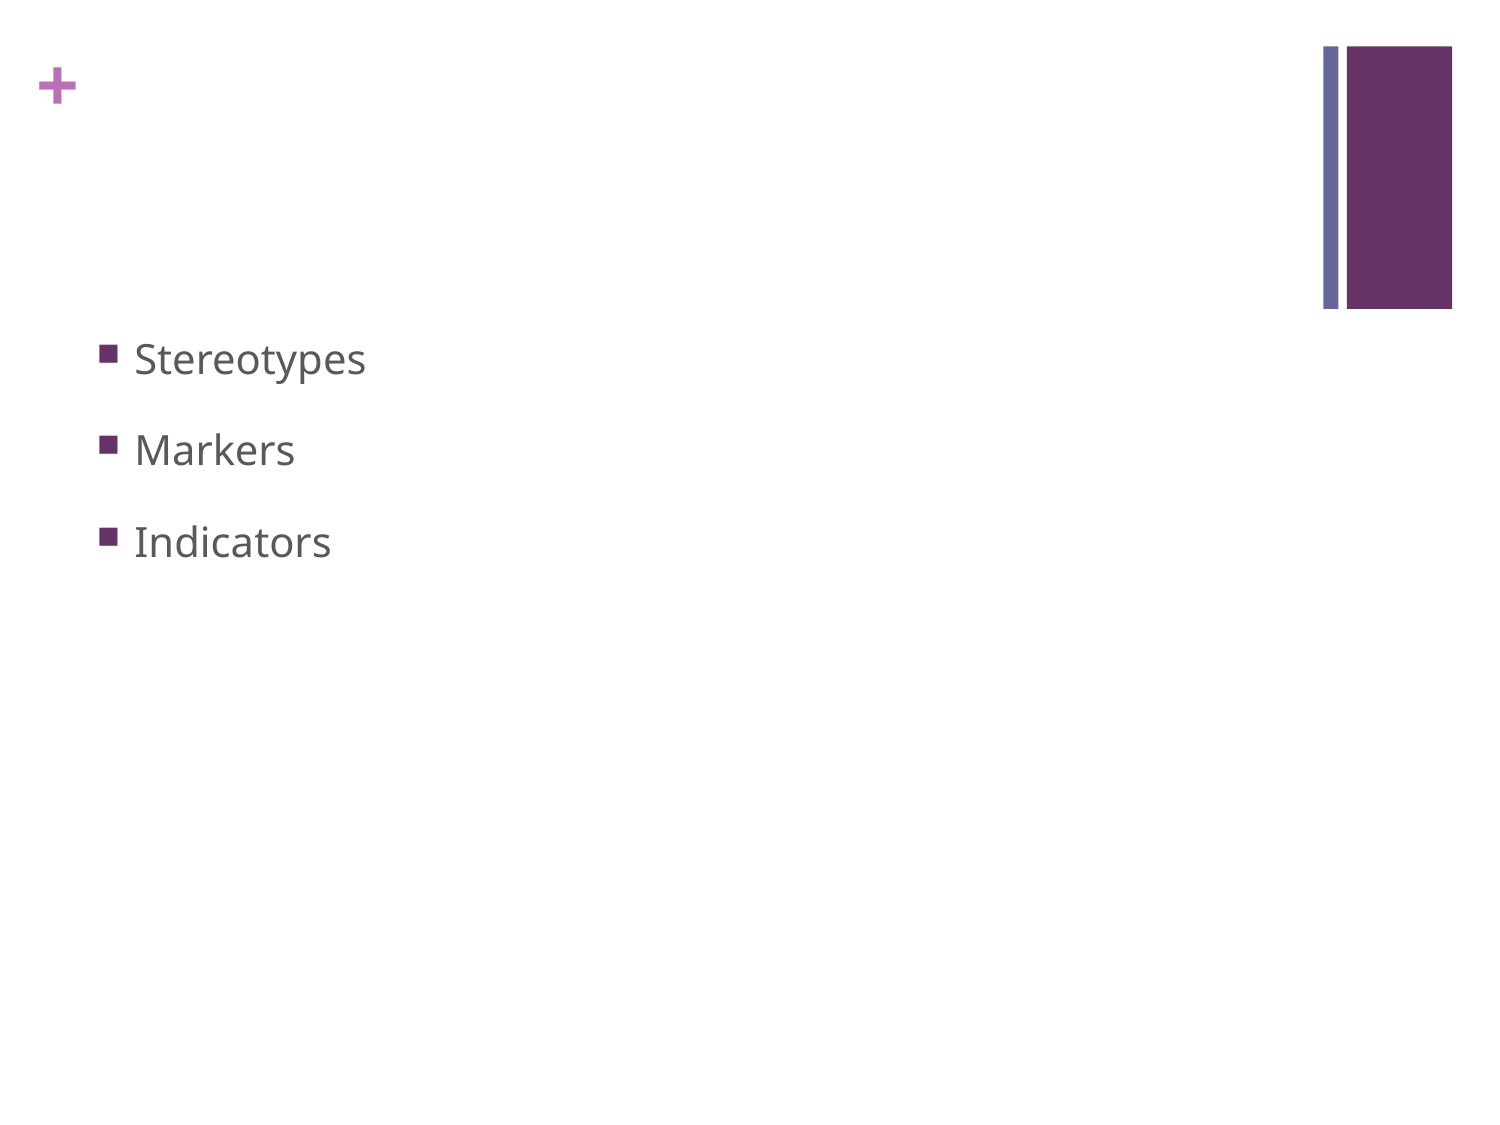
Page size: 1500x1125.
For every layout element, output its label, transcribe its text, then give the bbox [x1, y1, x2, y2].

list Stereotypes Markers Indicators [81, 324, 1322, 1005]
